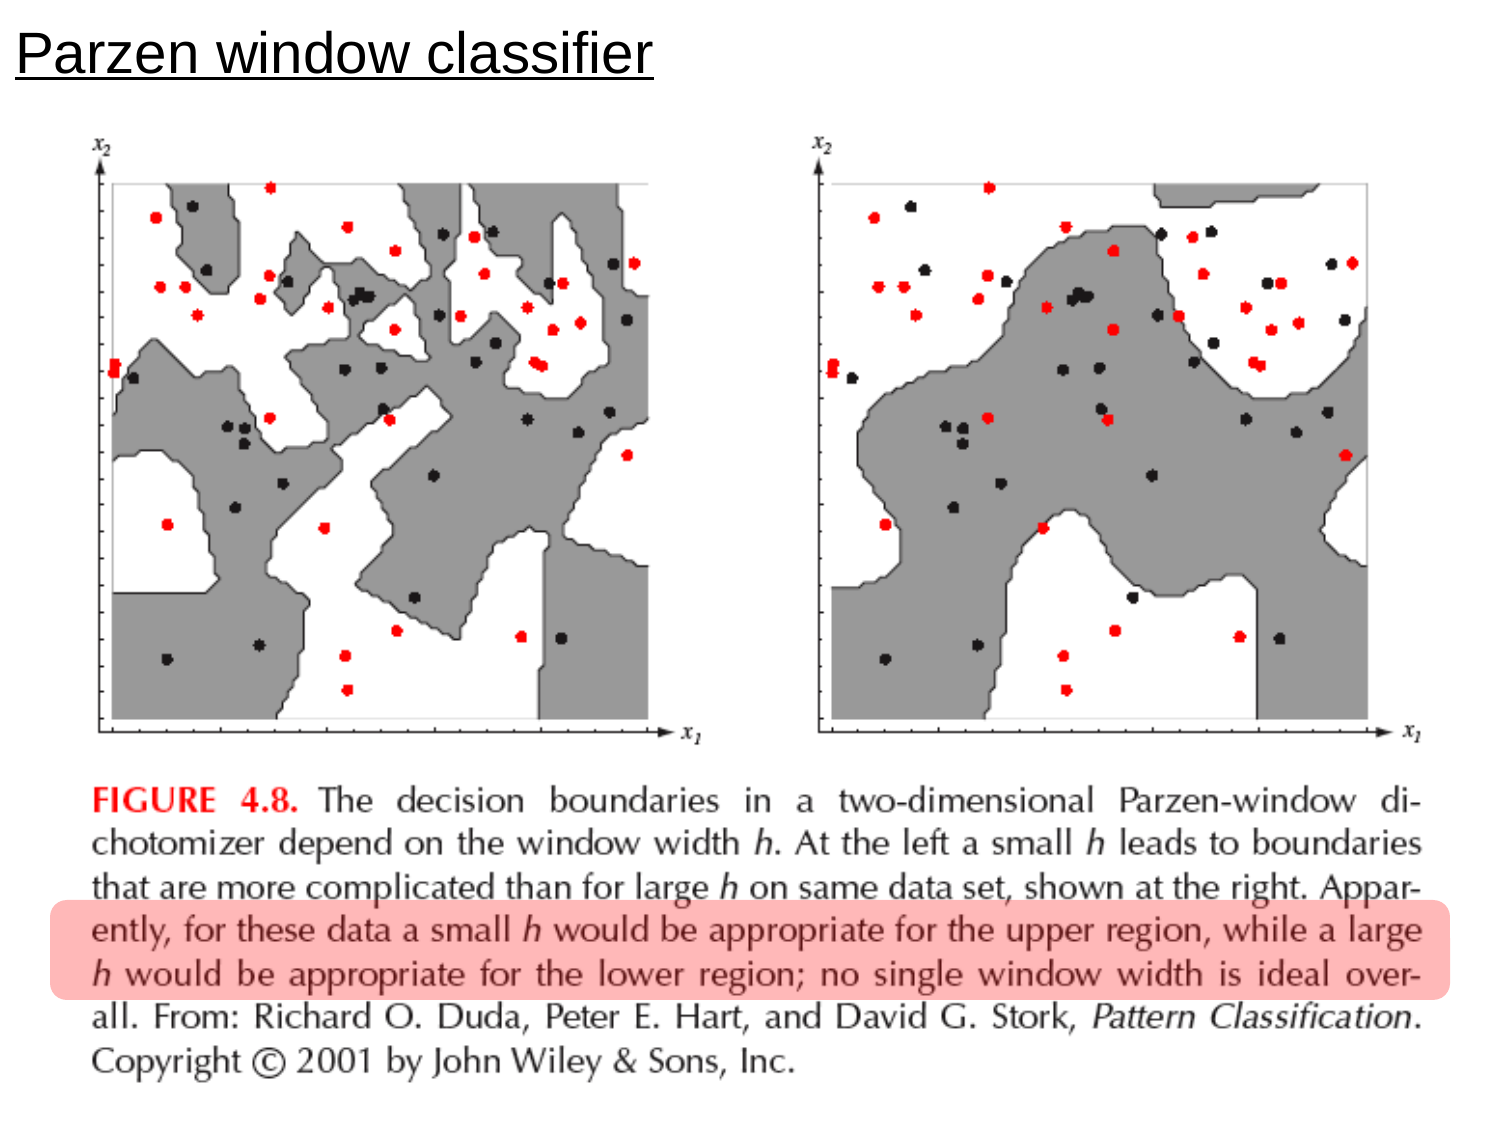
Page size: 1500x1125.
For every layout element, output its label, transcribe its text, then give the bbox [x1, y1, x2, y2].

picture [62, 89, 1463, 1105]
text_box [50, 903, 57, 997]
title Parzen window classifier [0, 0, 1275, 100]
